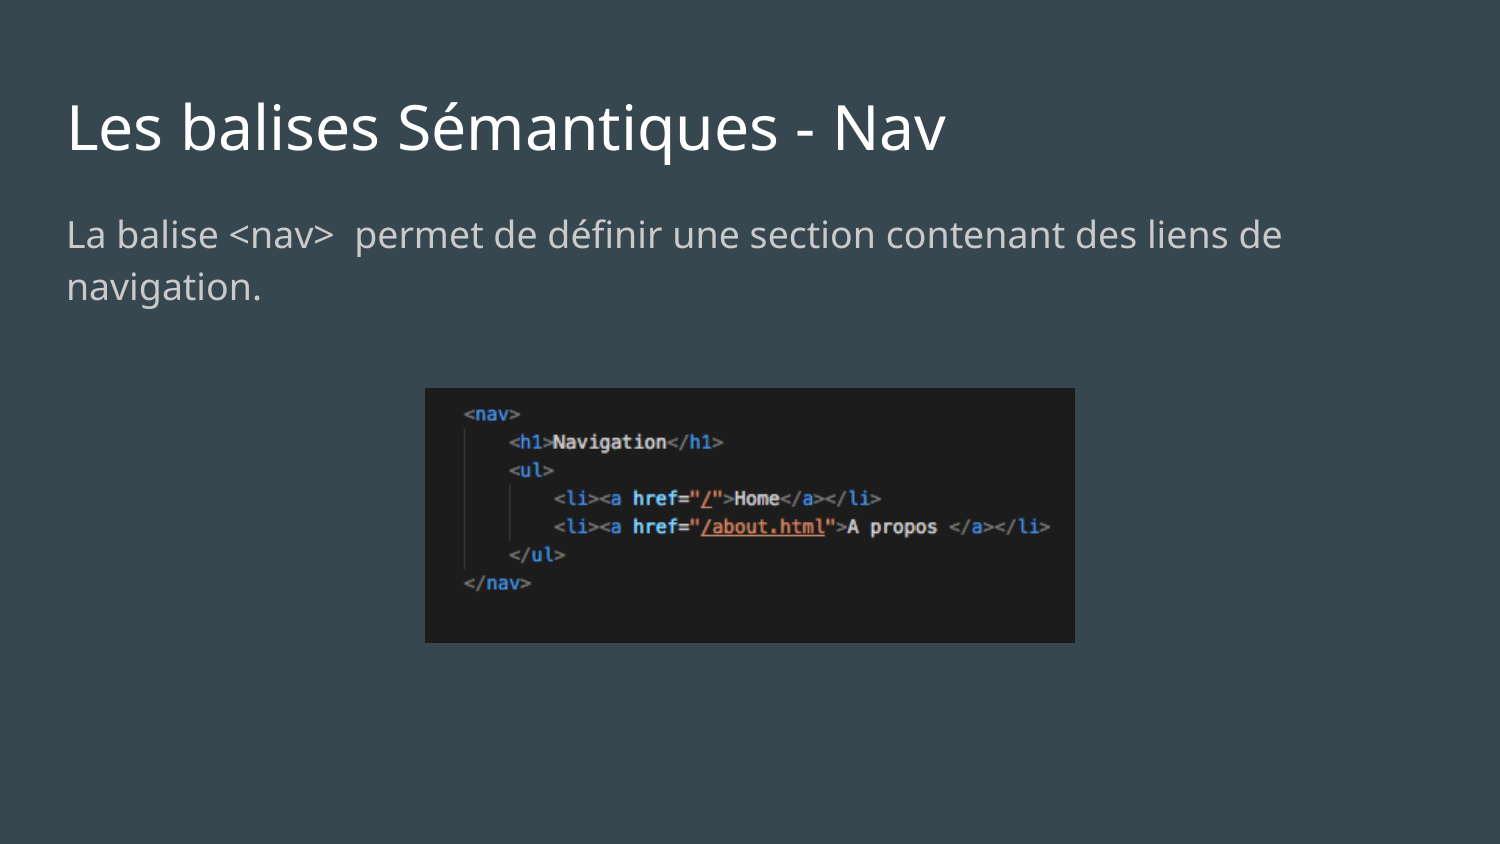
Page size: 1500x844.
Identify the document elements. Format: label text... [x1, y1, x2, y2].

picture [424, 388, 1076, 644]
title Les balises Sémantiques - Nav [51, 72, 1449, 167]
list La balise <nav> permet de définir une section contenant des liens de navigation. [51, 189, 1449, 750]
